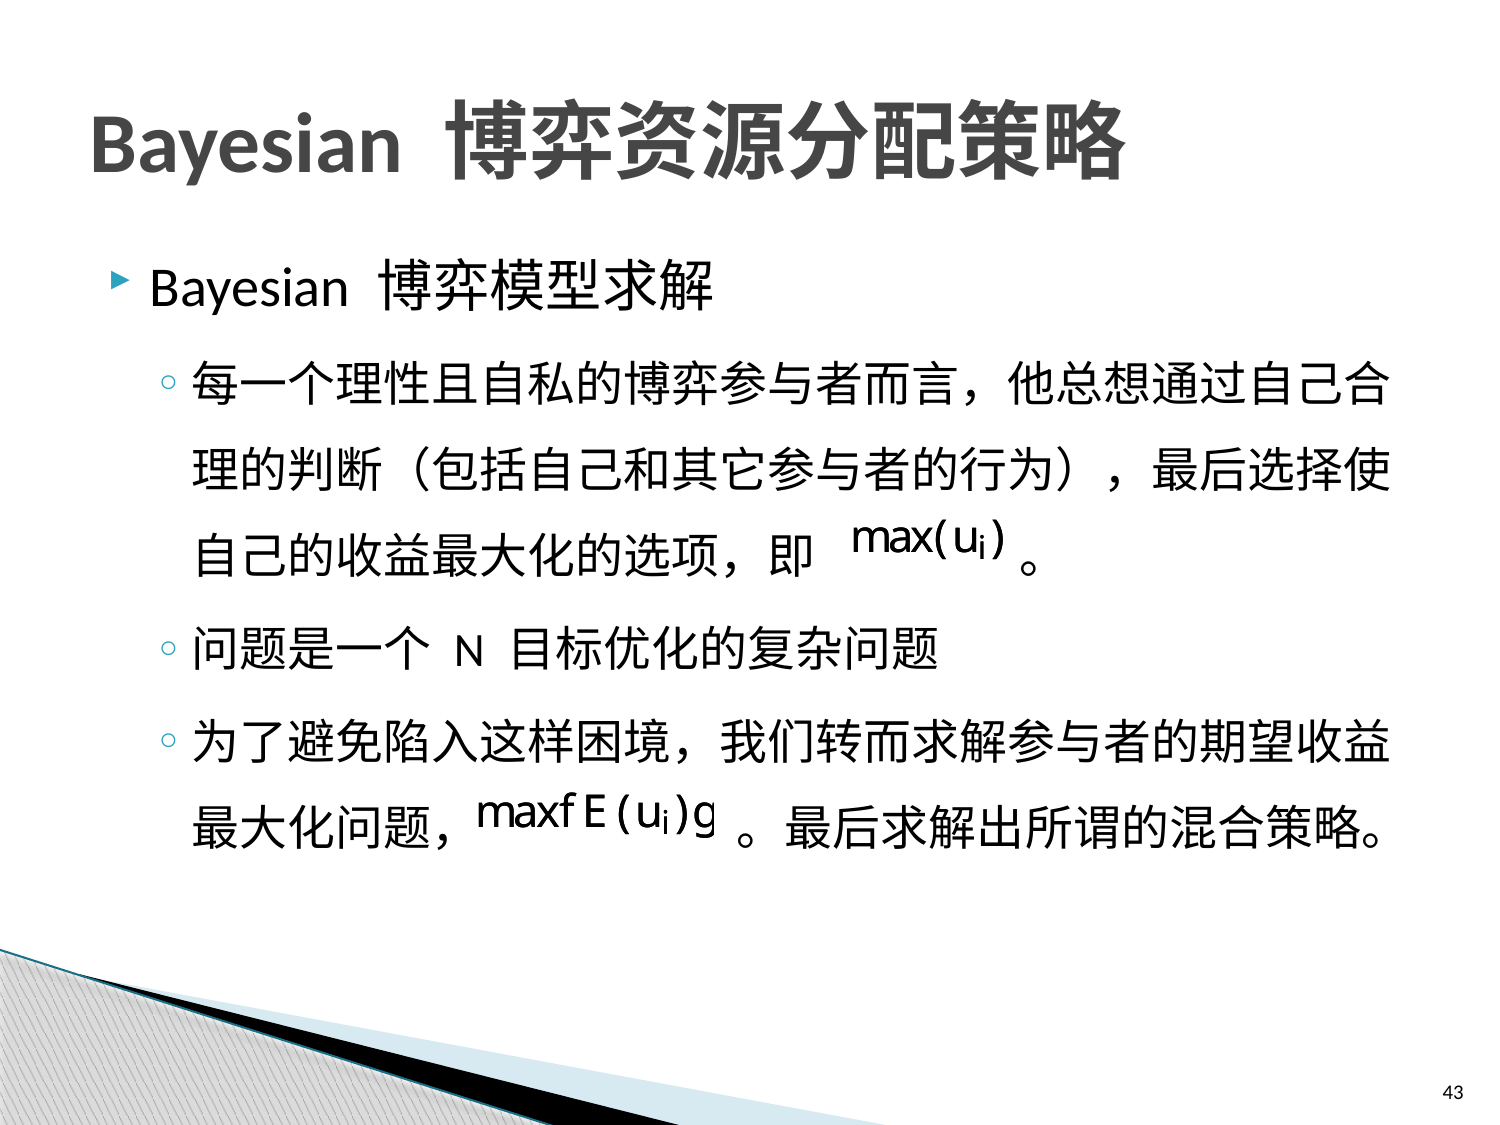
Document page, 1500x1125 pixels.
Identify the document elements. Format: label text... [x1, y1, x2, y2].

title Bayesian 博弈资源分配策略 [75, 45, 1425, 233]
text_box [474, 787, 715, 840]
list Bayesian 博弈模型求解 每一个理性且自私的博弈参与者而言，他总想通过自己合理的判断（包括自己和其它参与者的行为），最后选择使自己的收益最大化的选项，即 。 问题是一个 N 目标优化的复杂问题 为了避免陷入这样困境，我们转而求解参与者的期望收益最大化问题， 。最后求解出所谓的混合策略。 [74, 242, 1426, 986]
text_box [849, 512, 1008, 565]
slide_number 43 [1418, 1051, 1479, 1112]
